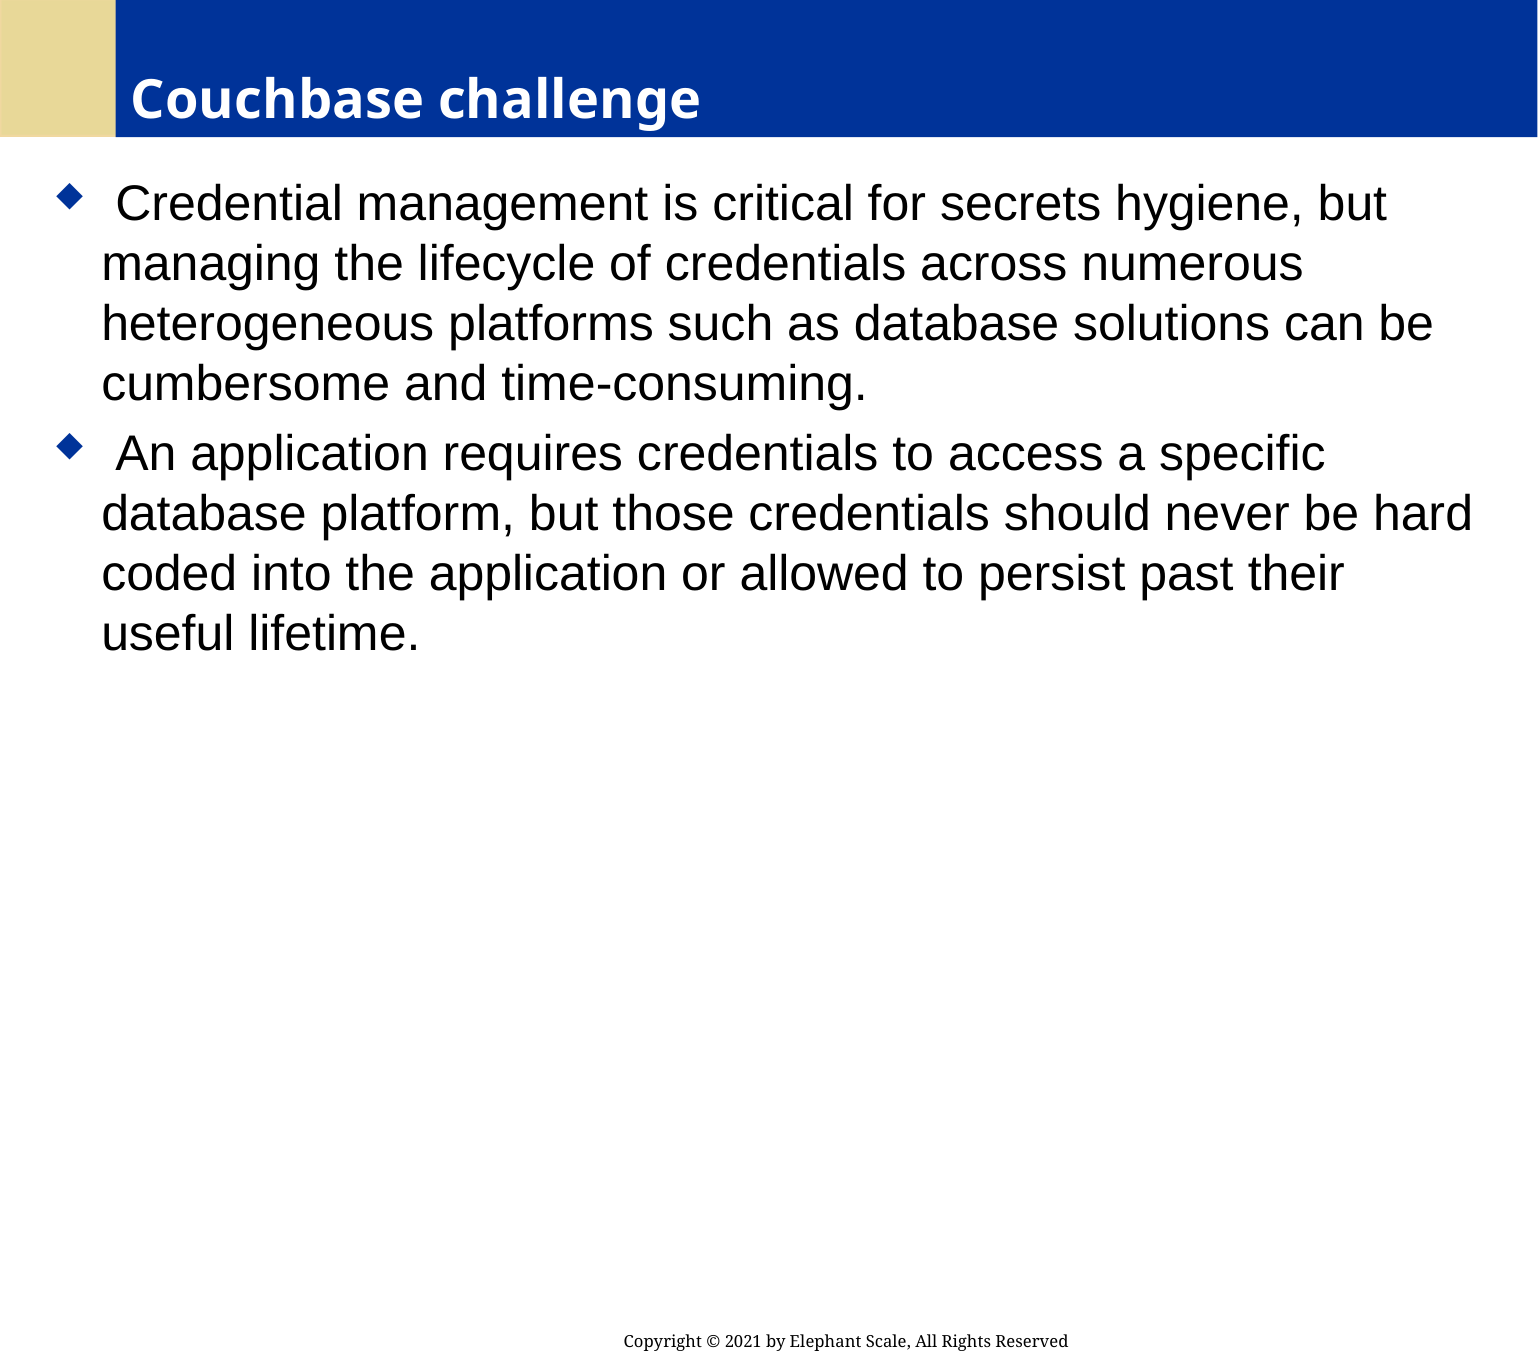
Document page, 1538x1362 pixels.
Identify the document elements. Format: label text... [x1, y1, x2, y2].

picture [0, 0, 115, 137]
text_box Copyright © 2021 by Elephant Scale, All Rights Reserved [608, 1322, 1085, 1358]
title Couchbase challenge [115, 0, 1538, 138]
list Credential management is critical for secrets hygiene, but managing the lifecycle of credentials across numerous heterogeneous platforms such as database solutions can be cumbersome and time-consuming. An application requires credentials to access a specific database platform, but those credentials should never be hard coded into the application or allowed to persist past their useful lifetime. [38, 162, 1500, 1284]
